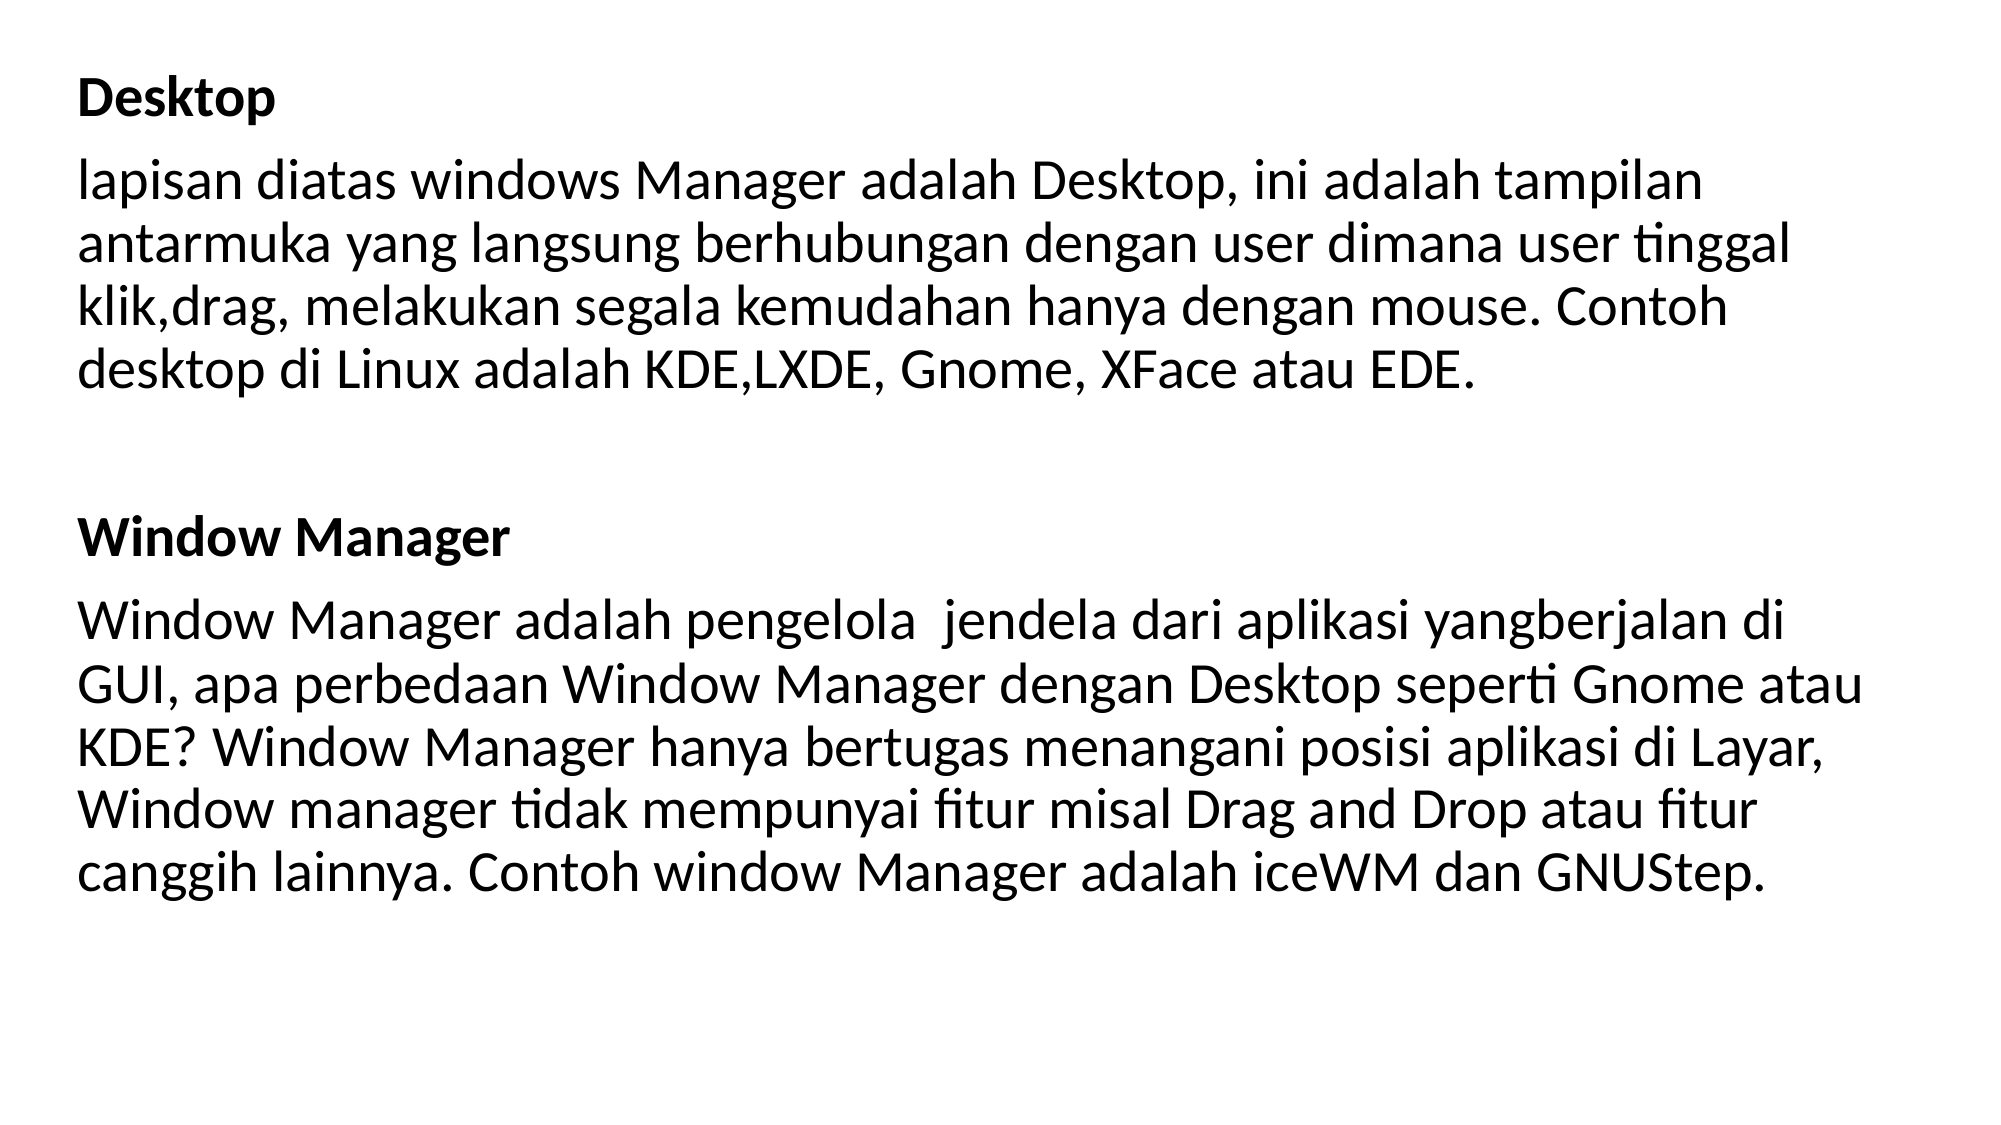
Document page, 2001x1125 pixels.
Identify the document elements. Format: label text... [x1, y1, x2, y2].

list Desktop lapisan diatas windows Manager adalah Desktop, ini adalah tampilan antarmuka yang langsung berhubungan dengan user dimana user tinggal klik,drag, melakukan segala kemudahan hanya dengan mouse. Contoh desktop di Linux adalah KDE,LXDE, Gnome, XFace atau EDE. Window Manager Window Manager adalah pengelola jendela dari aplikasi yangberjalan di GUI, apa perbedaan Window Manager dengan Desktop seperti Gnome atau KDE? Window Manager hanya bertugas menangani posisi aplikasi di Layar, Window manager tidak mempunyai fitur misal Drag and Drop atau fitur canggih lainnya. Contoh window Manager adalah iceWM dan GNUStep. [62, 58, 1917, 995]
